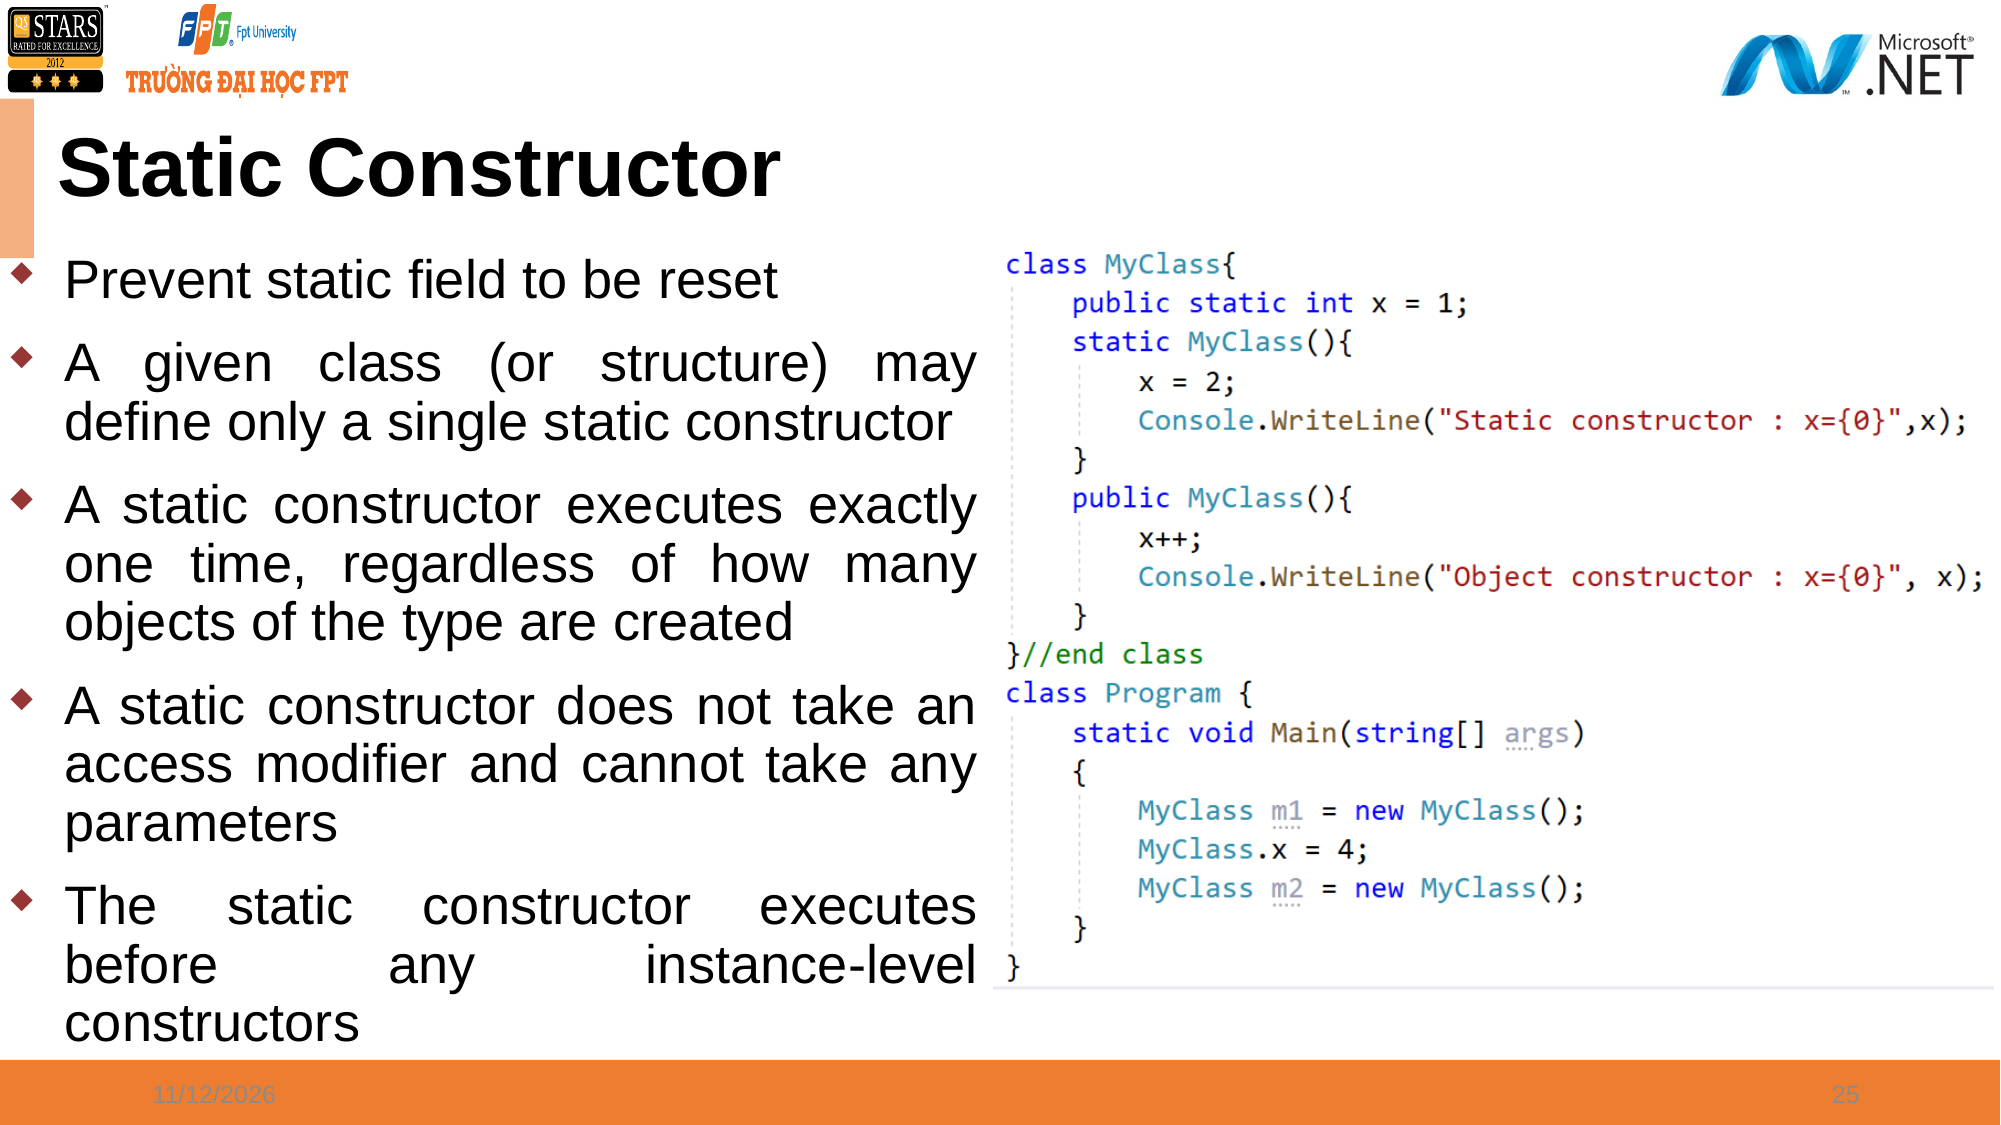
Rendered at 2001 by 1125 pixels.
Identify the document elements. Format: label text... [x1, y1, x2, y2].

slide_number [137, 1063, 588, 1123]
text_box Prevent static field to be reset A given class (or structure) may define only a single static constructor A static constructor executes exactly one time, regardless of how many objects of the type are created A static constructor does not take an access modifier and cannot take any parameters The static constructor executes before any instance-level constructors [0, 244, 994, 1061]
picture [993, 244, 1994, 991]
slide_number 25 [1424, 1063, 1875, 1123]
picture [1685, 0, 2001, 129]
text_box Static Constructor [42, 117, 945, 221]
